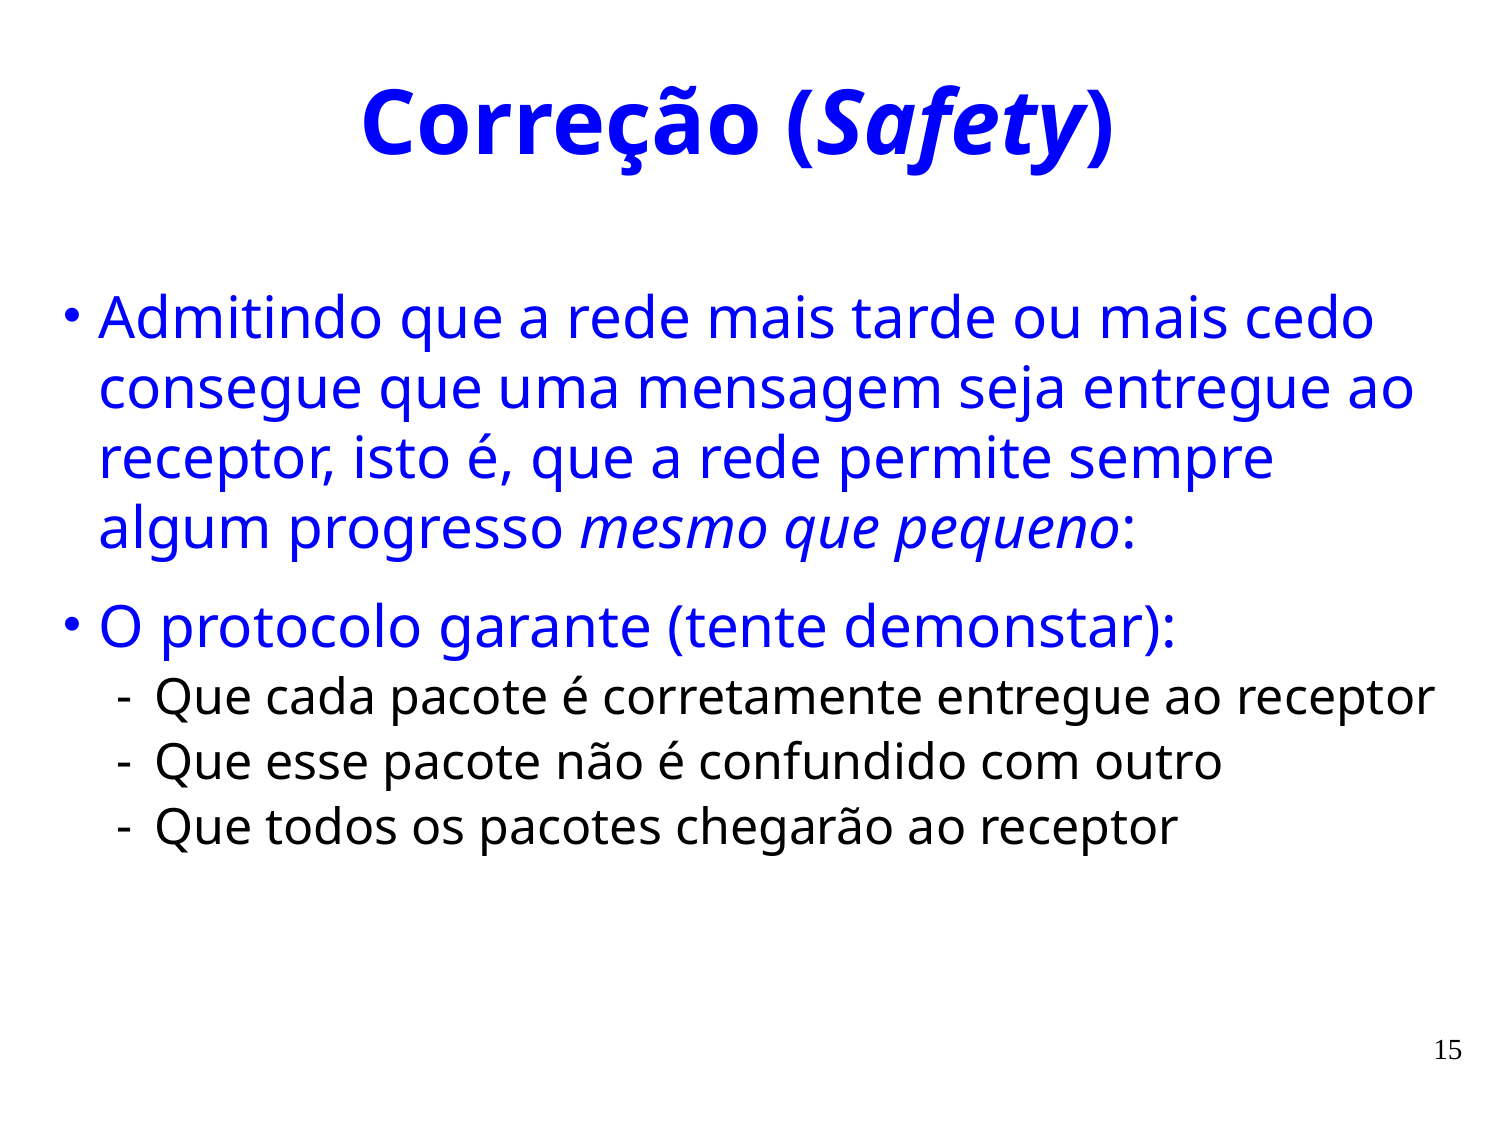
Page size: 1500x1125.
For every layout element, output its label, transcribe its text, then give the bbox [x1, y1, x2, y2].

title Correção (Safety) [50, 62, 1425, 175]
list Admitindo que a rede mais tarde ou mais cedo consegue que uma mensagem seja entregue ao receptor, isto é, que a rede permite sempre algum progresso mesmo que pequeno: O protocolo garante (tente demonstar): Que cada pacote é corretamente entregue ao receptor Que esse pacote não é confundido com outro Que todos os pacotes chegarão ao receptor [46, 272, 1472, 1035]
slide_number 15 [1127, 1023, 1478, 1102]
